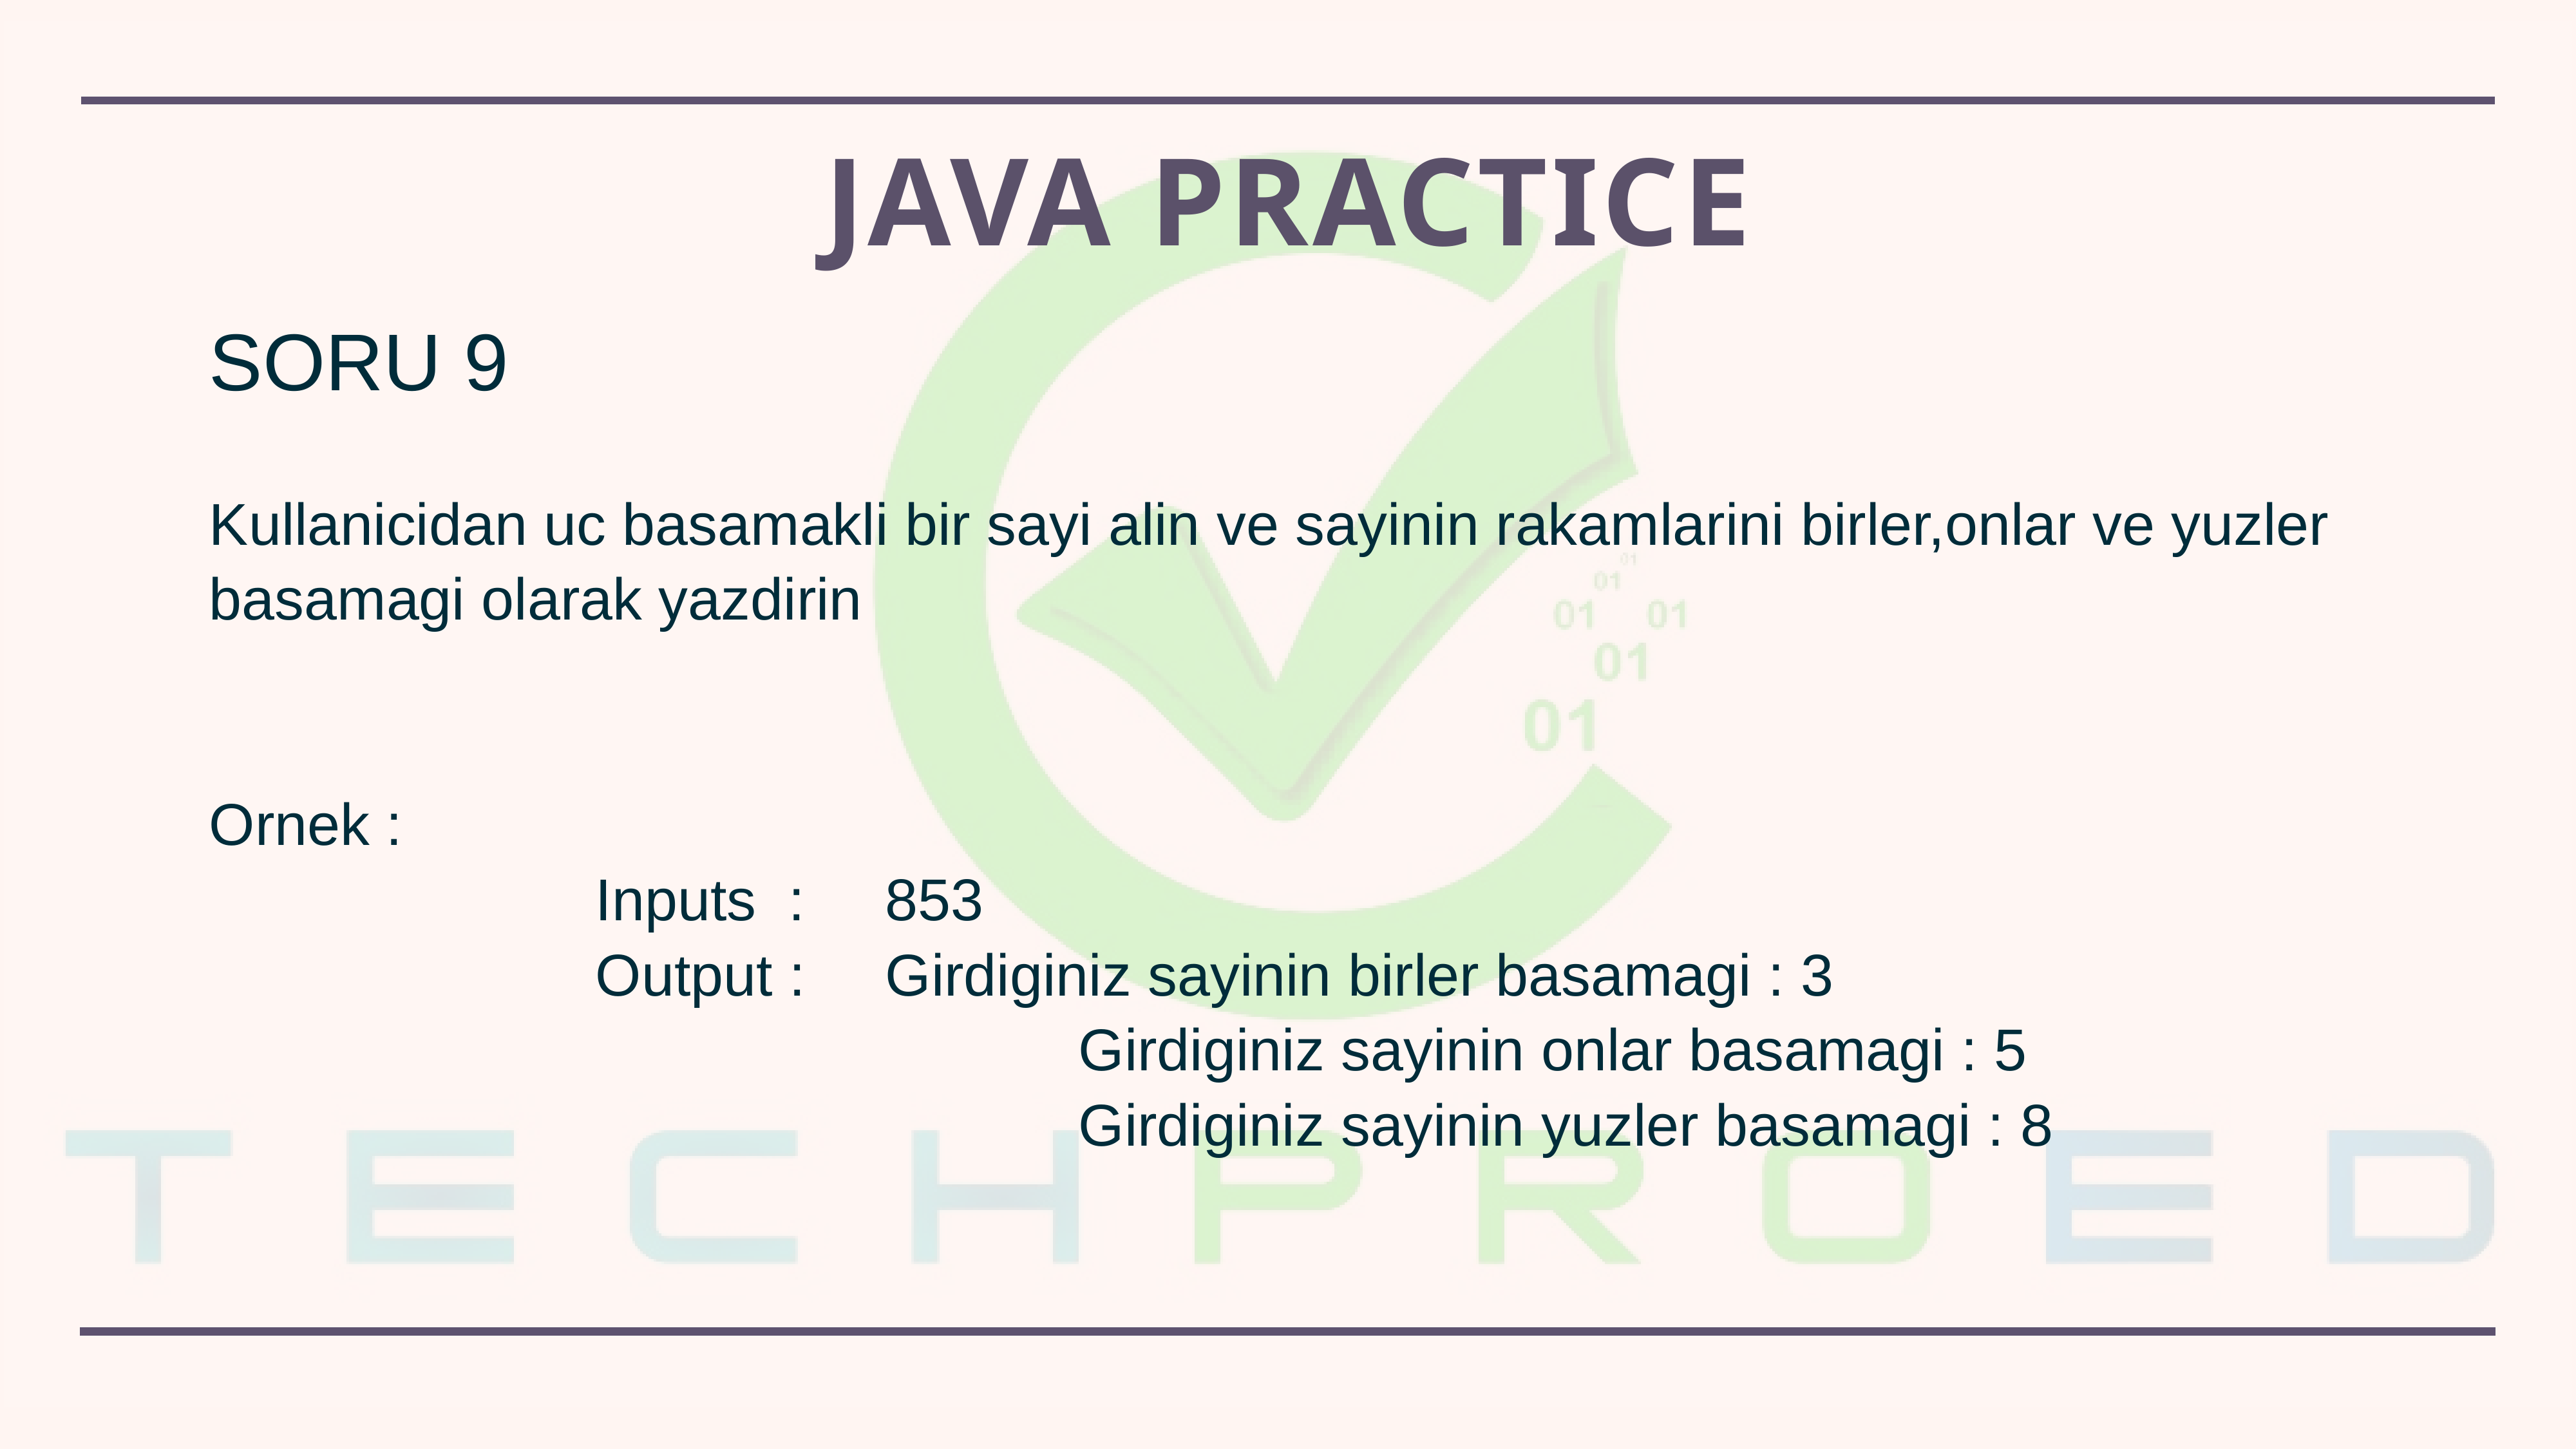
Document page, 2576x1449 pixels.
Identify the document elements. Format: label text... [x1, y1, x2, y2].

text_box SORU 9 Kullanicidan uc basamakli bir sayi alin ve sayinin rakamlarini birler,onlar ve yuzler basamagi olarak yazdirin Ornek : Inputs : 853 Output : Girdiginiz sayinin birler basamagi : 3 Girdiginiz sayinin onlar basamagi : 5 Girdiginiz sayinin yuzler basamagi : 8 [185, 326, 2396, 1313]
title Java practice [220, 135, 2356, 279]
